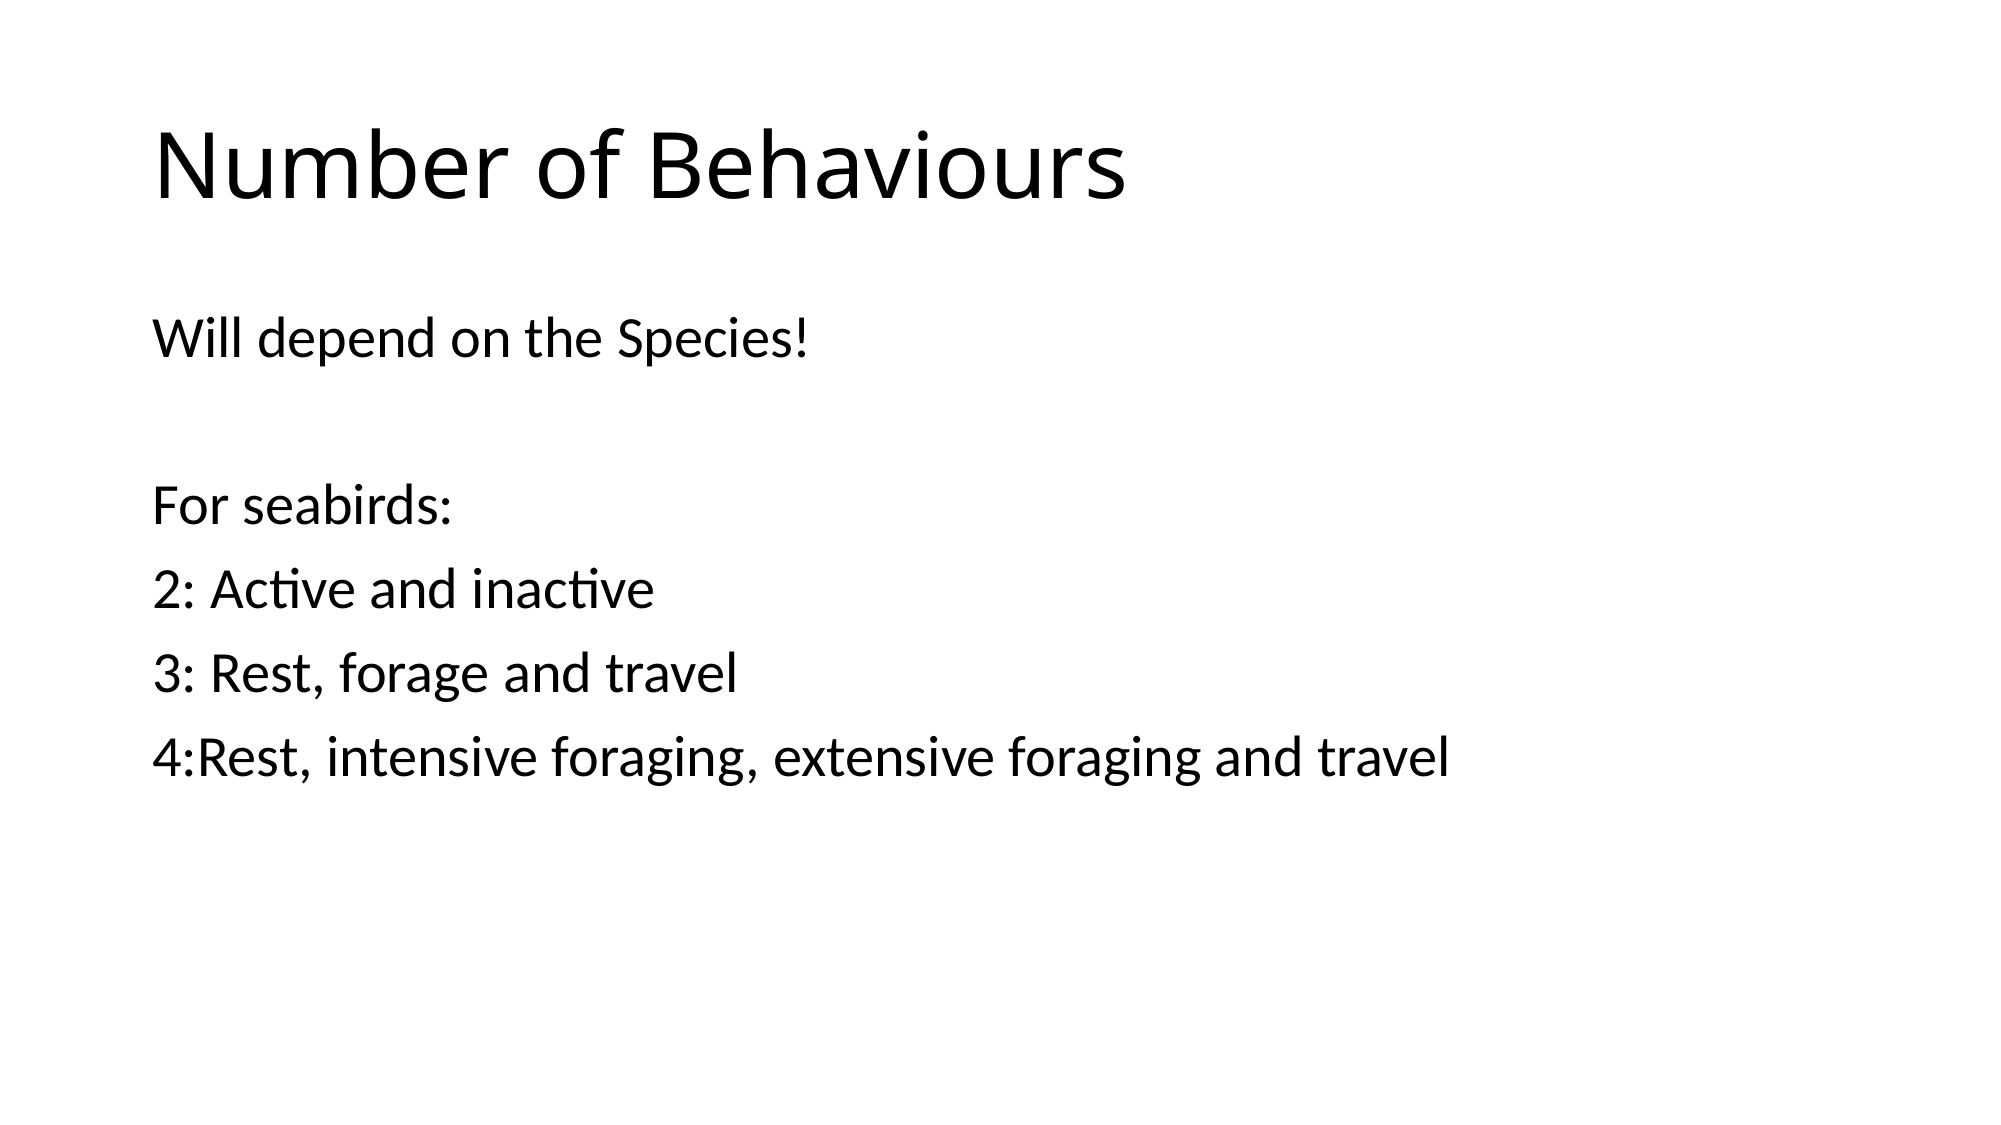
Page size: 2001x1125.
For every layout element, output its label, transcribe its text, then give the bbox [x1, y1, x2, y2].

list Will depend on the Species! For seabirds: 2: Active and inactive 3: Rest, forage and travel 4:Rest, intensive foraging, extensive foraging and travel [137, 299, 1863, 1014]
title Number of Behaviours [137, 59, 1863, 278]
